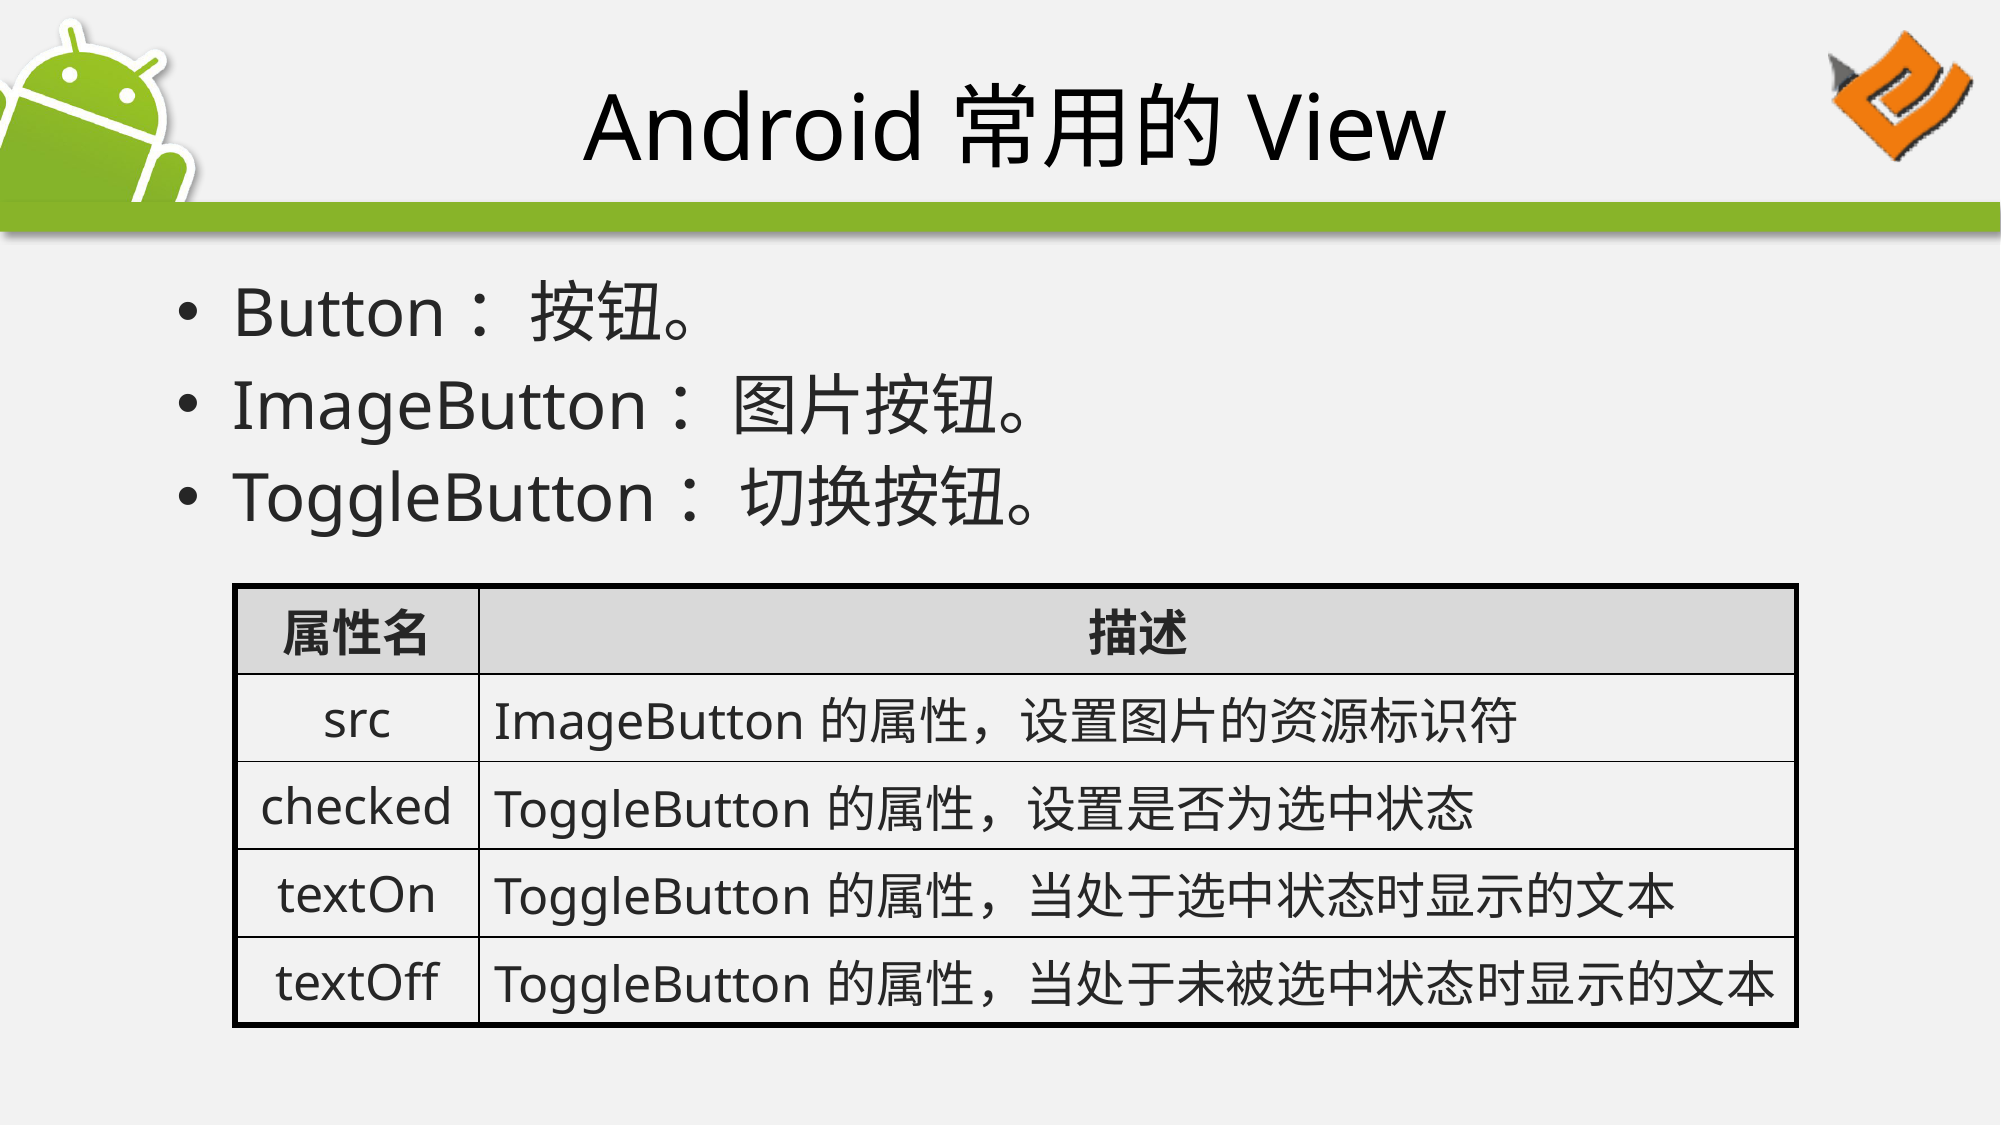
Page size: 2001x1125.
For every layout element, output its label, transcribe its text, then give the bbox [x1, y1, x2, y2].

table_cell ImageButton的属性，设置图片的资源标识符 [480, 675, 1794, 761]
table_cell textOff [238, 938, 478, 1022]
table_cell ToggleButton的属性，当处于未被选中状态时显示的文本 [480, 938, 1794, 1022]
list Button：按钮。 ImageButton：图片按钮。 ToggleButton：切换按钮。 [161, 262, 1697, 563]
table_header 描述 [480, 589, 1794, 673]
table_header 属性名 [238, 589, 478, 673]
table_cell src [238, 675, 478, 761]
title Android常用的View [208, 45, 1824, 203]
table_cell ToggleButton的属性，当处于选中状态时显示的文本 [480, 850, 1794, 936]
table_cell ToggleButton的属性，设置是否为选中状态 [480, 762, 1794, 848]
picture [0, 7, 209, 202]
picture [1828, 30, 1973, 161]
table_cell textOn [238, 850, 478, 936]
table_cell checked [238, 762, 478, 848]
